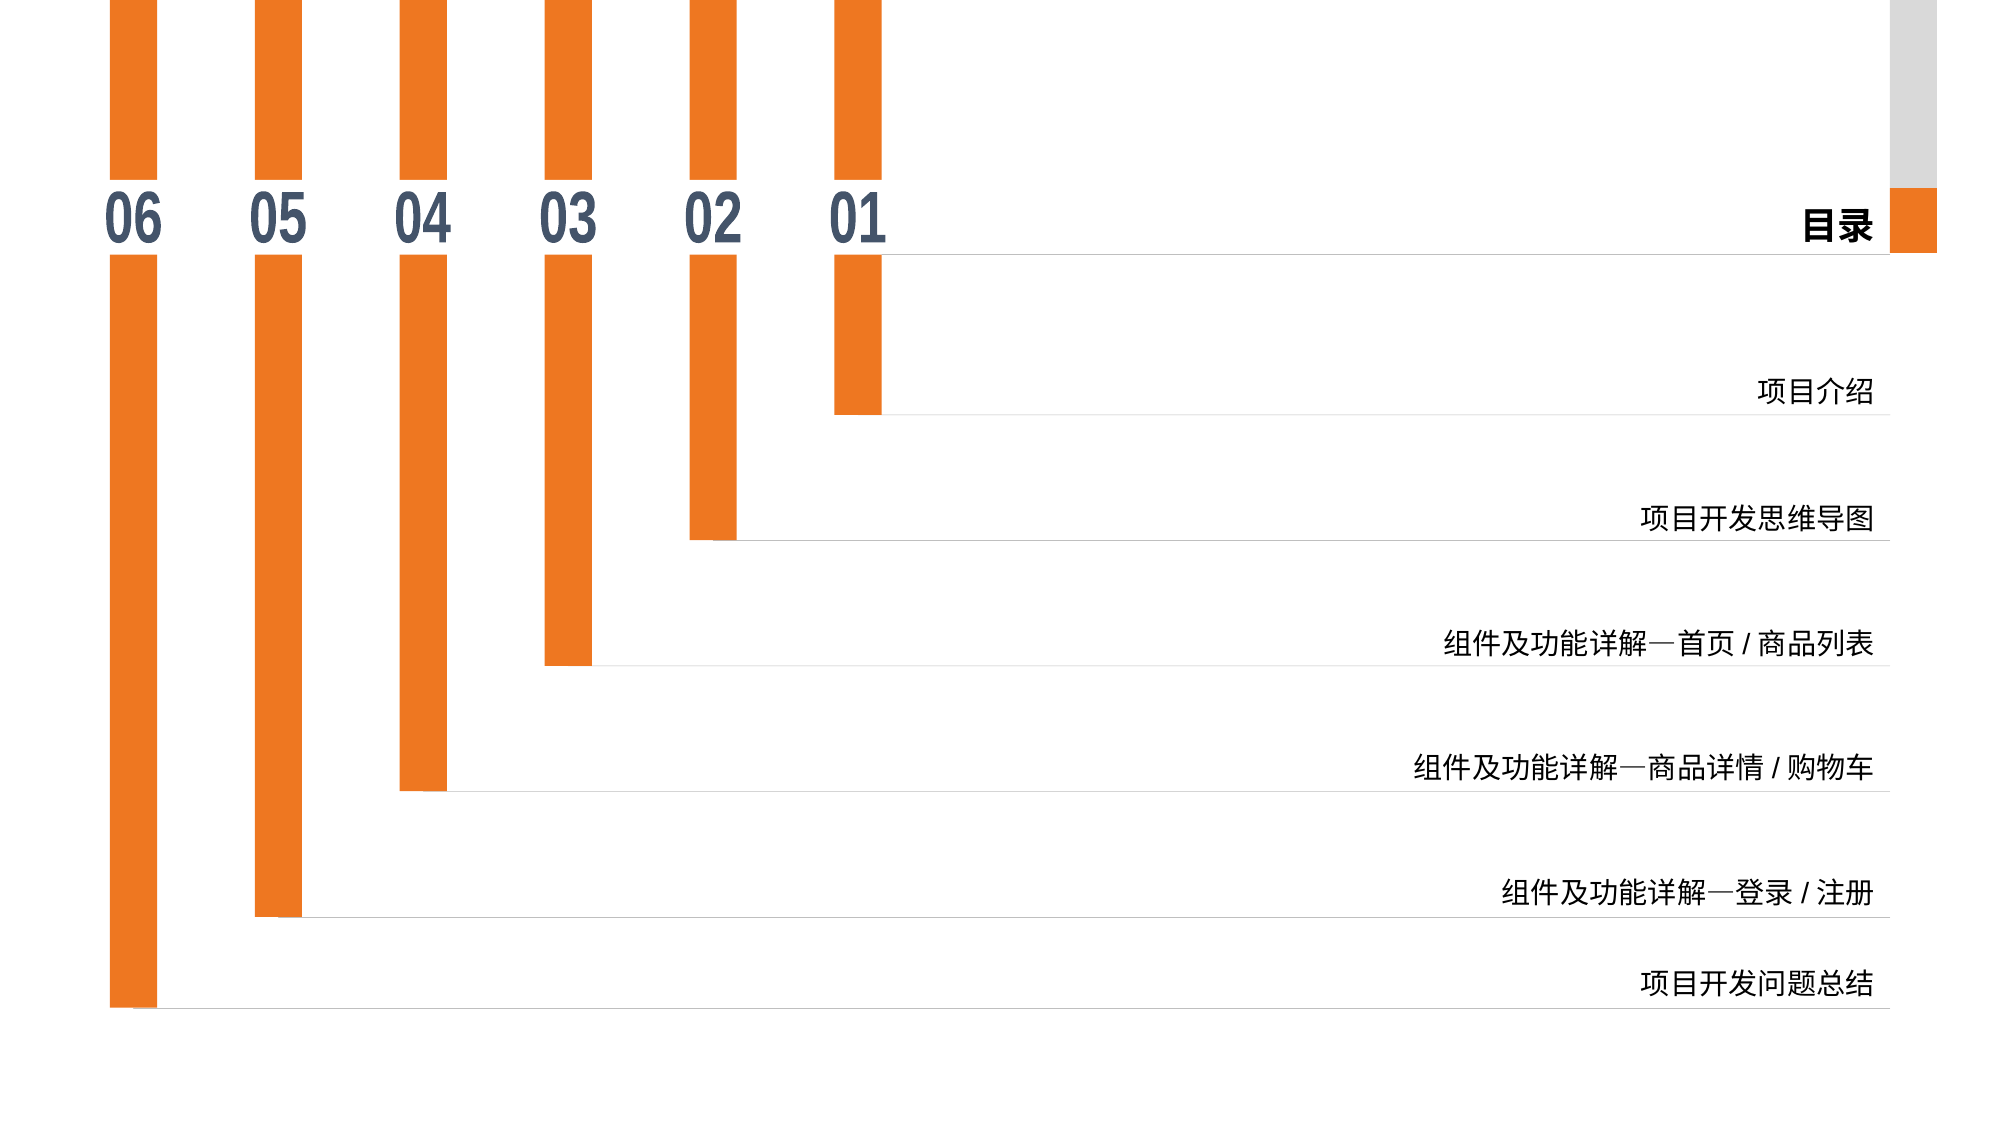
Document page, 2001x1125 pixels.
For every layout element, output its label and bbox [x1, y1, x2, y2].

text_box [0, 0, 1938, 1008]
